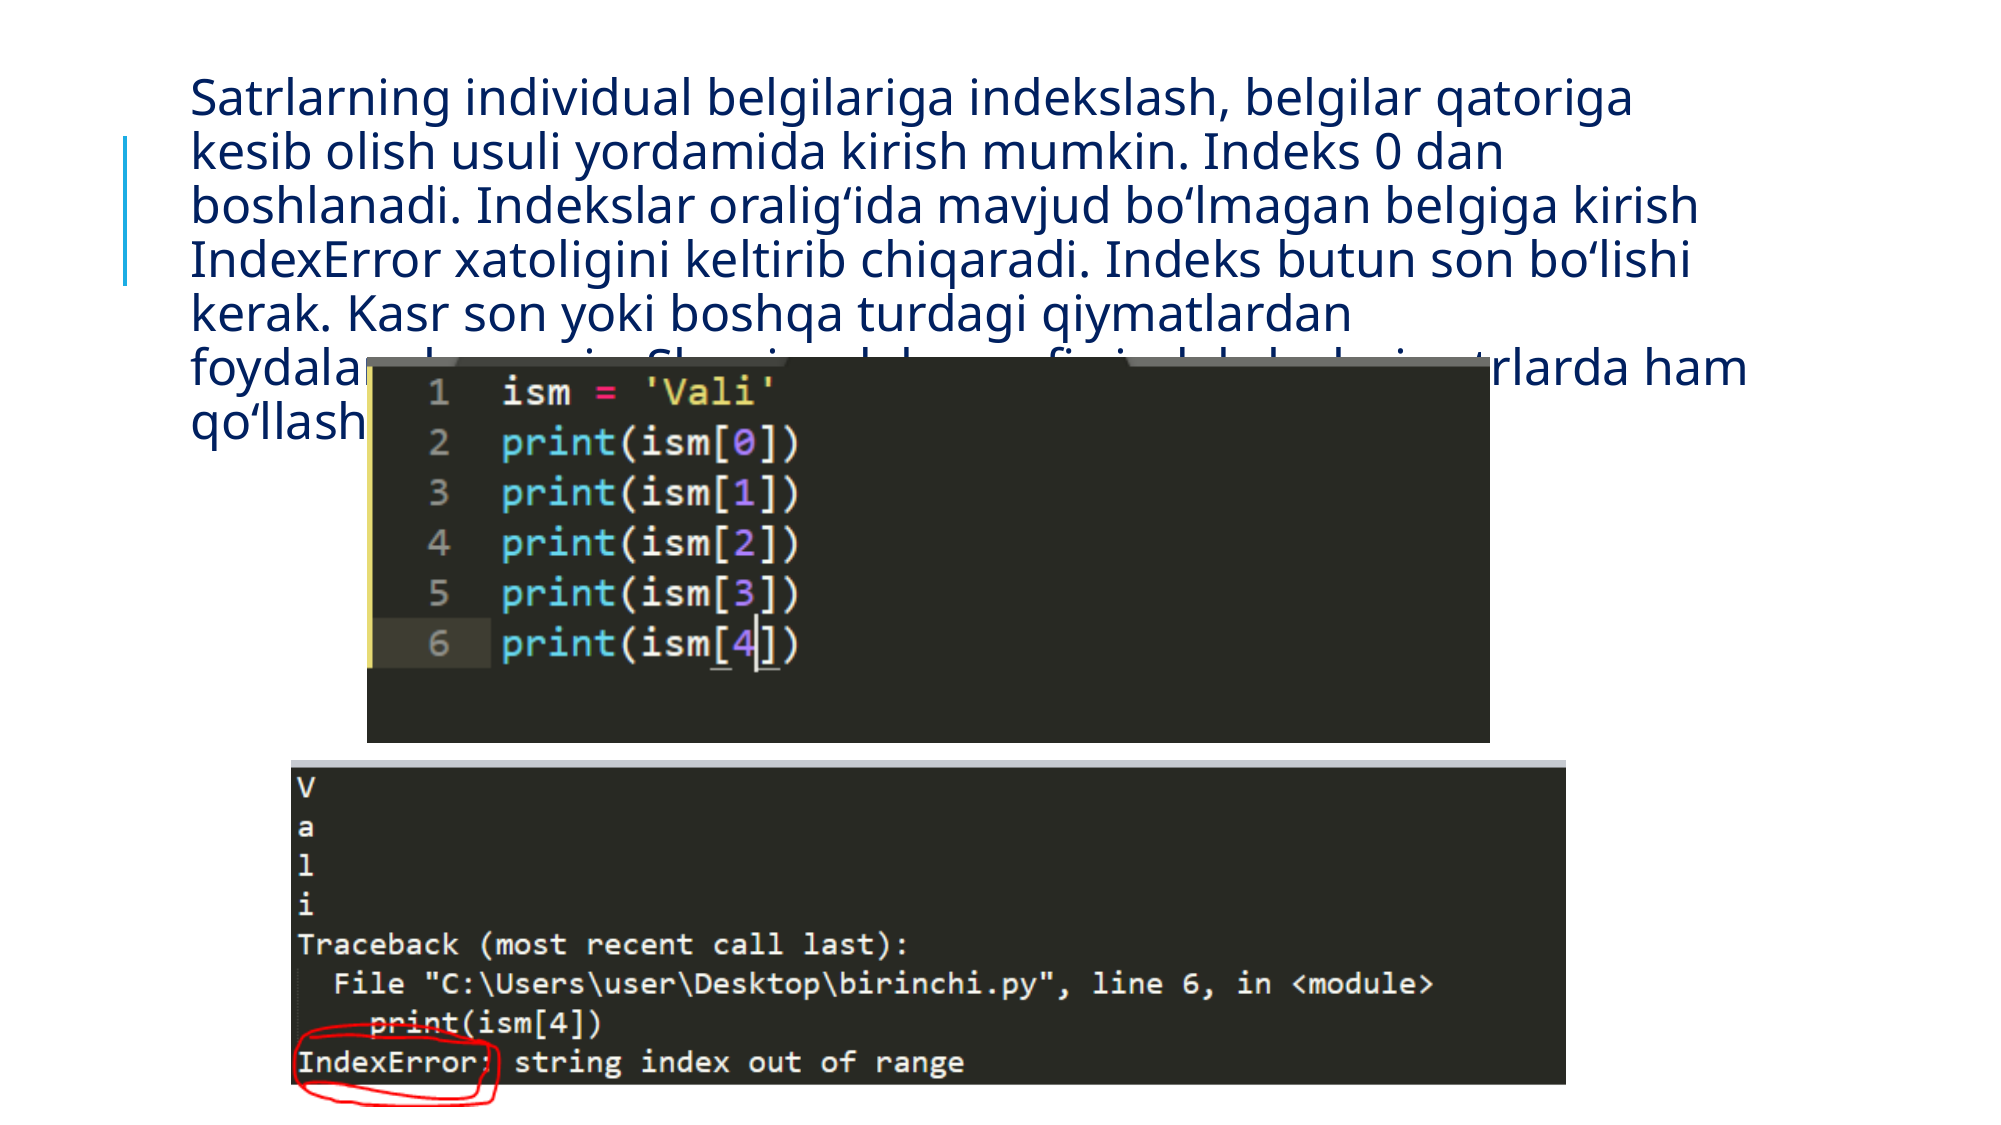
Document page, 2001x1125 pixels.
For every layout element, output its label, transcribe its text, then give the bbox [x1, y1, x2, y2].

list Satrlarning individual belgilariga indekslash, belgilar qatoriga kesib olish usuli yordamida kirish mumkin. Indeks 0 dan boshlanadi. Indekslar oraligʻida mavjud boʻlmagan belgiga kirish IndexError xatoligini keltirib chiqaradi. Indeks butun son boʻlishi kerak. Kasr son yoki boshqa turdagi qiymatlardan foydalanolmaymiz. Shuningdek manfiy indekslashni satrlarda ham qoʻllashimiz mumkin: [168, 64, 1763, 1035]
picture [291, 760, 1566, 1107]
picture [367, 356, 1490, 743]
